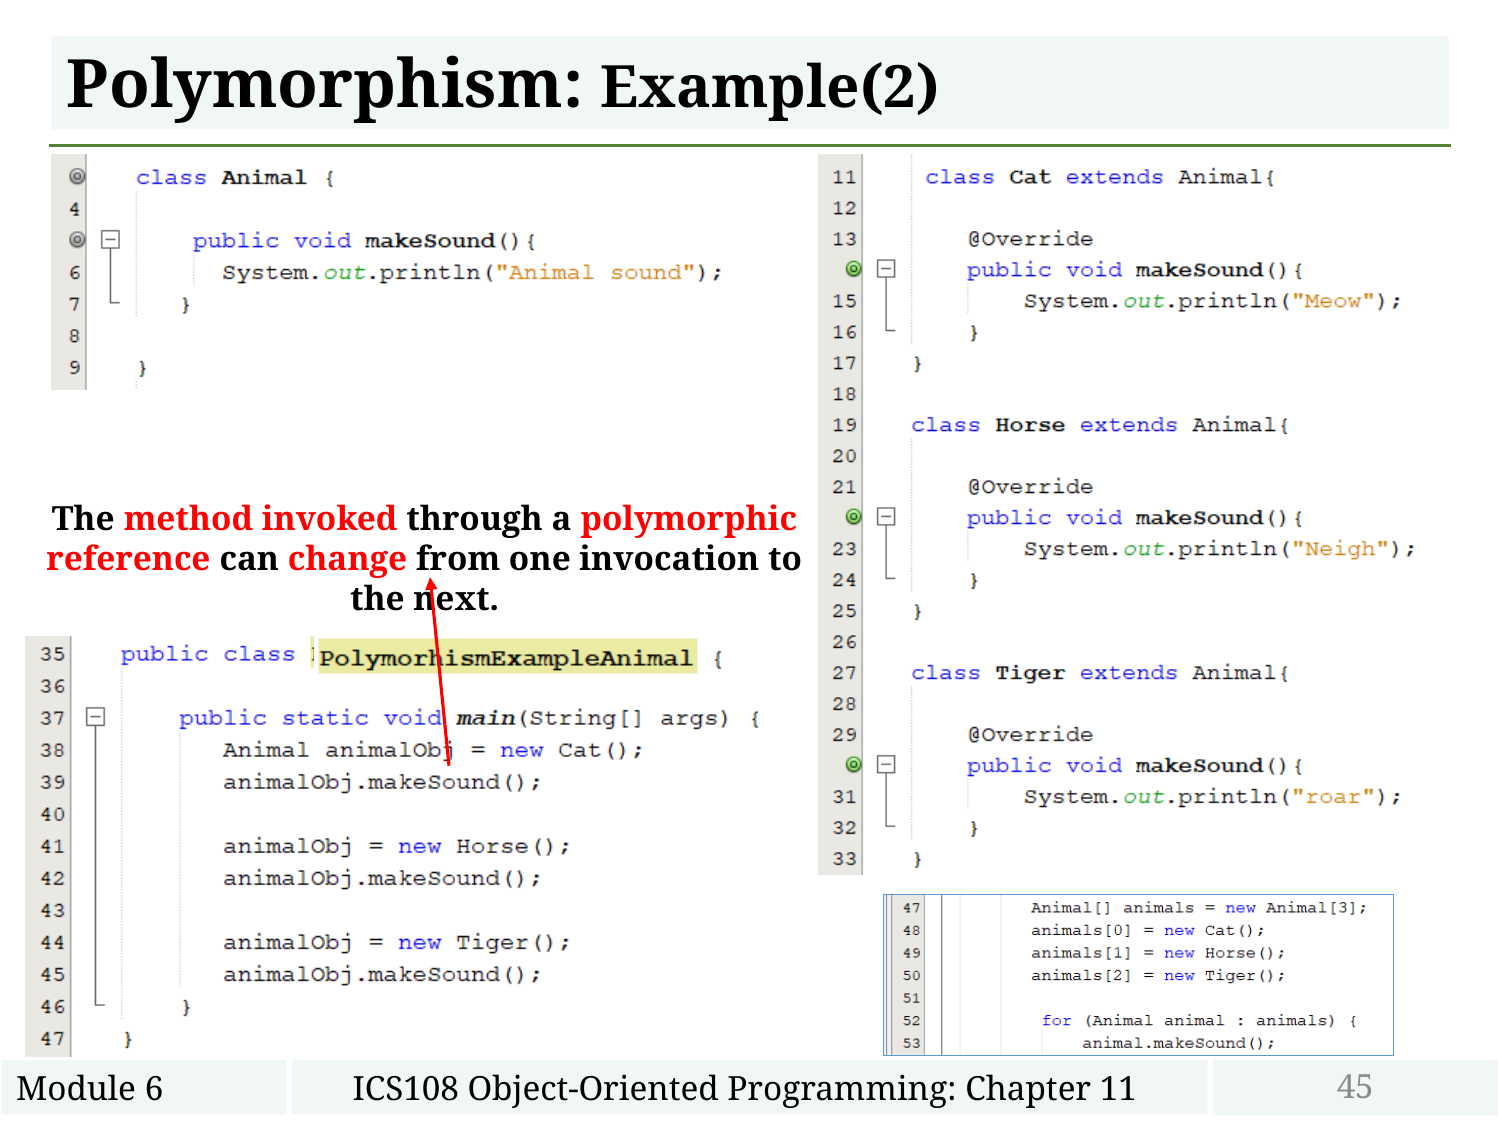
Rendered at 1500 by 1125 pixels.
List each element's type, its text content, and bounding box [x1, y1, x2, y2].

picture [51, 154, 761, 390]
picture [818, 154, 1459, 875]
slide_number 45 [1212, 1059, 1498, 1116]
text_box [430, 577, 449, 766]
picture [883, 894, 1394, 1056]
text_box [25, 626, 764, 1057]
title Polymorphism: Example(2) [51, 36, 1449, 130]
text_box The method invoked through a polymorphic reference can change from one invocation to the next. [25, 489, 818, 597]
